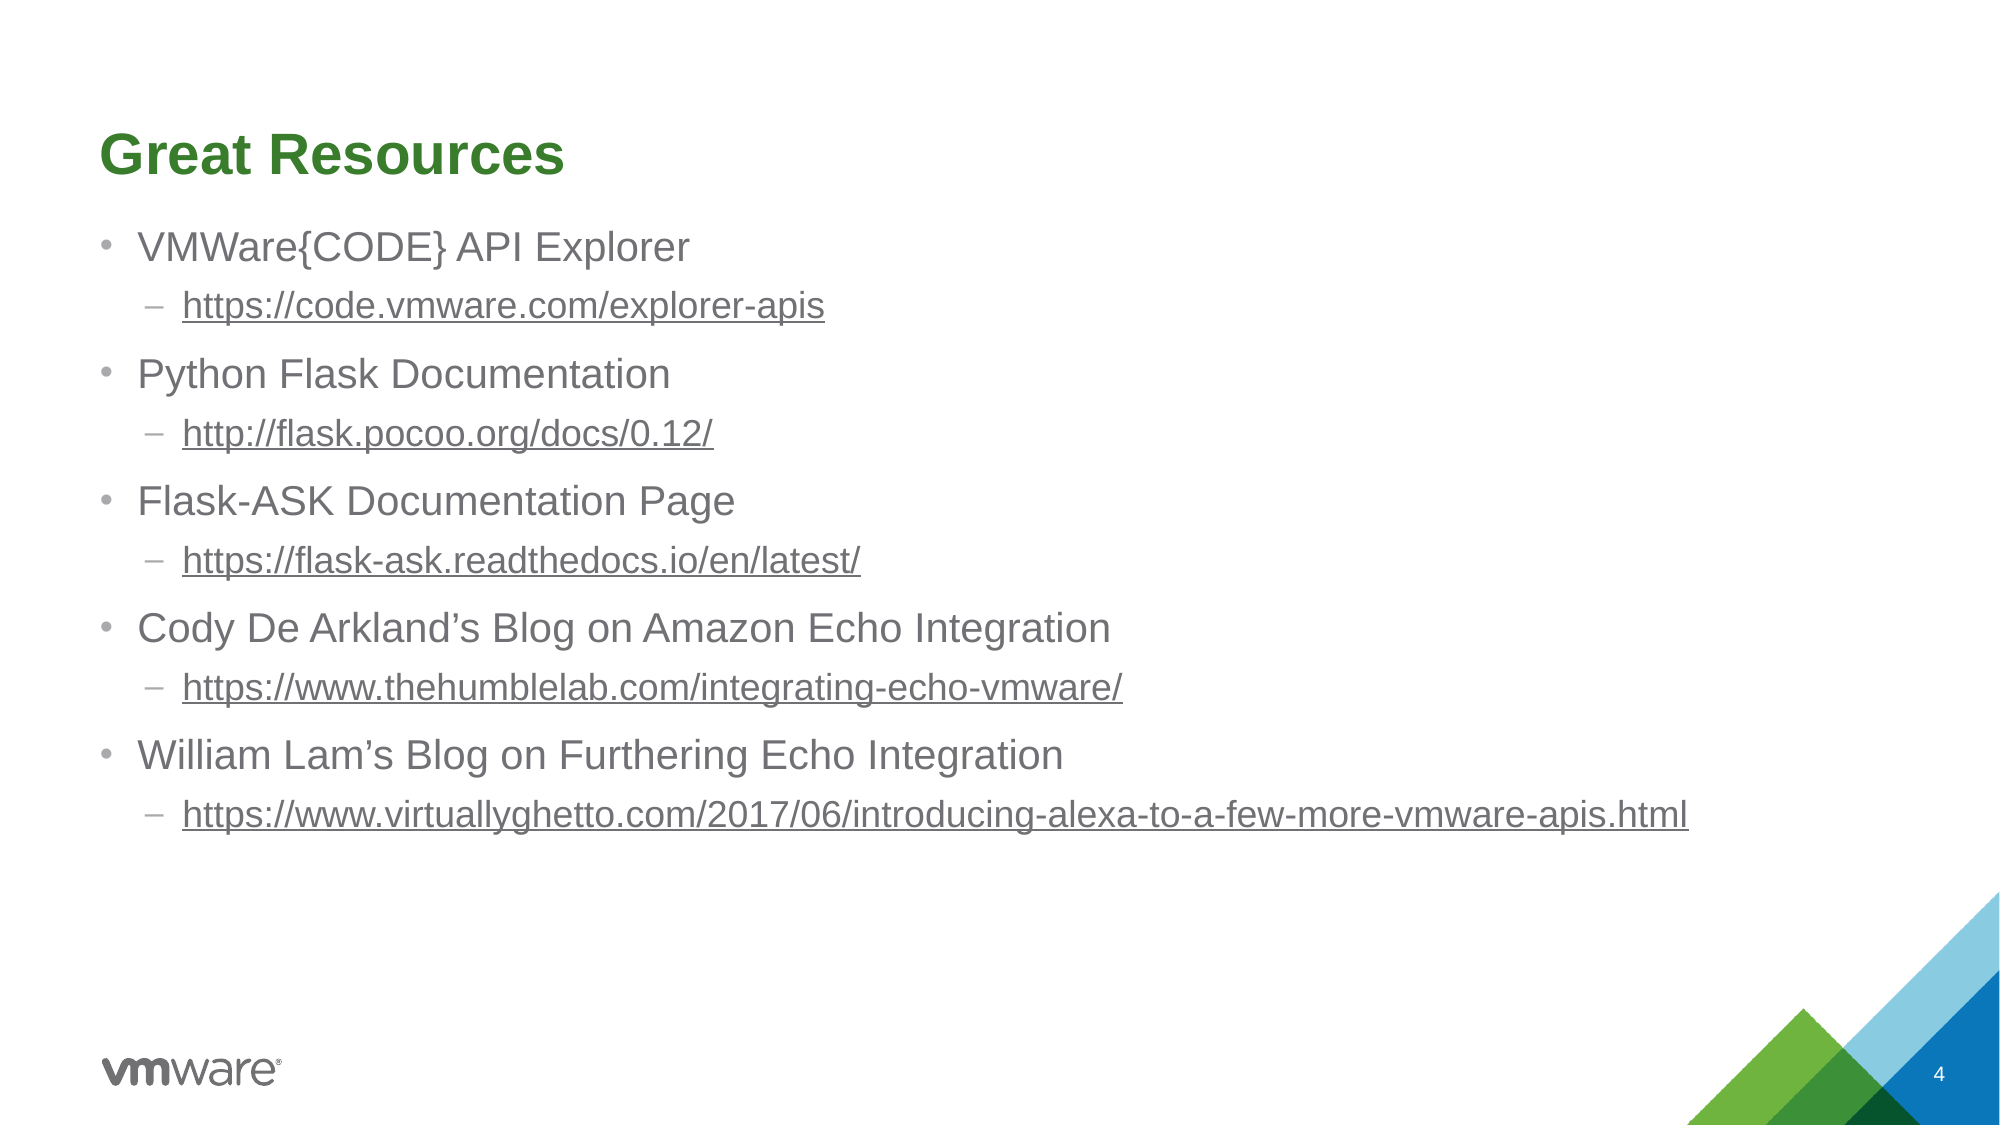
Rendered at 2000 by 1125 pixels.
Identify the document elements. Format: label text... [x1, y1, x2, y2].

slide_number 4 [1902, 1060, 1977, 1085]
list VMWare{CODE} API Explorer https://code.vmware.com/explorer-apis Python Flask Documentation http://flask.pocoo.org/docs/0.12/ Flask-ASK Documentation Page https://flask-ask.readthedocs.io/en/latest/ Cody De Arkland’s Blog on Amazon Echo Integration https://www.thehumblelab.com/integrating-echo-vmware/ William Lam’s Blog on Furthering Echo Integration https://www.virtuallyghetto.com/2017/06/introducing-alexa-to-a-few-more-vmware-apis.html [99, 224, 1932, 988]
title Great Resources [99, 54, 1900, 188]
picture [1674, 887, 2000, 1125]
